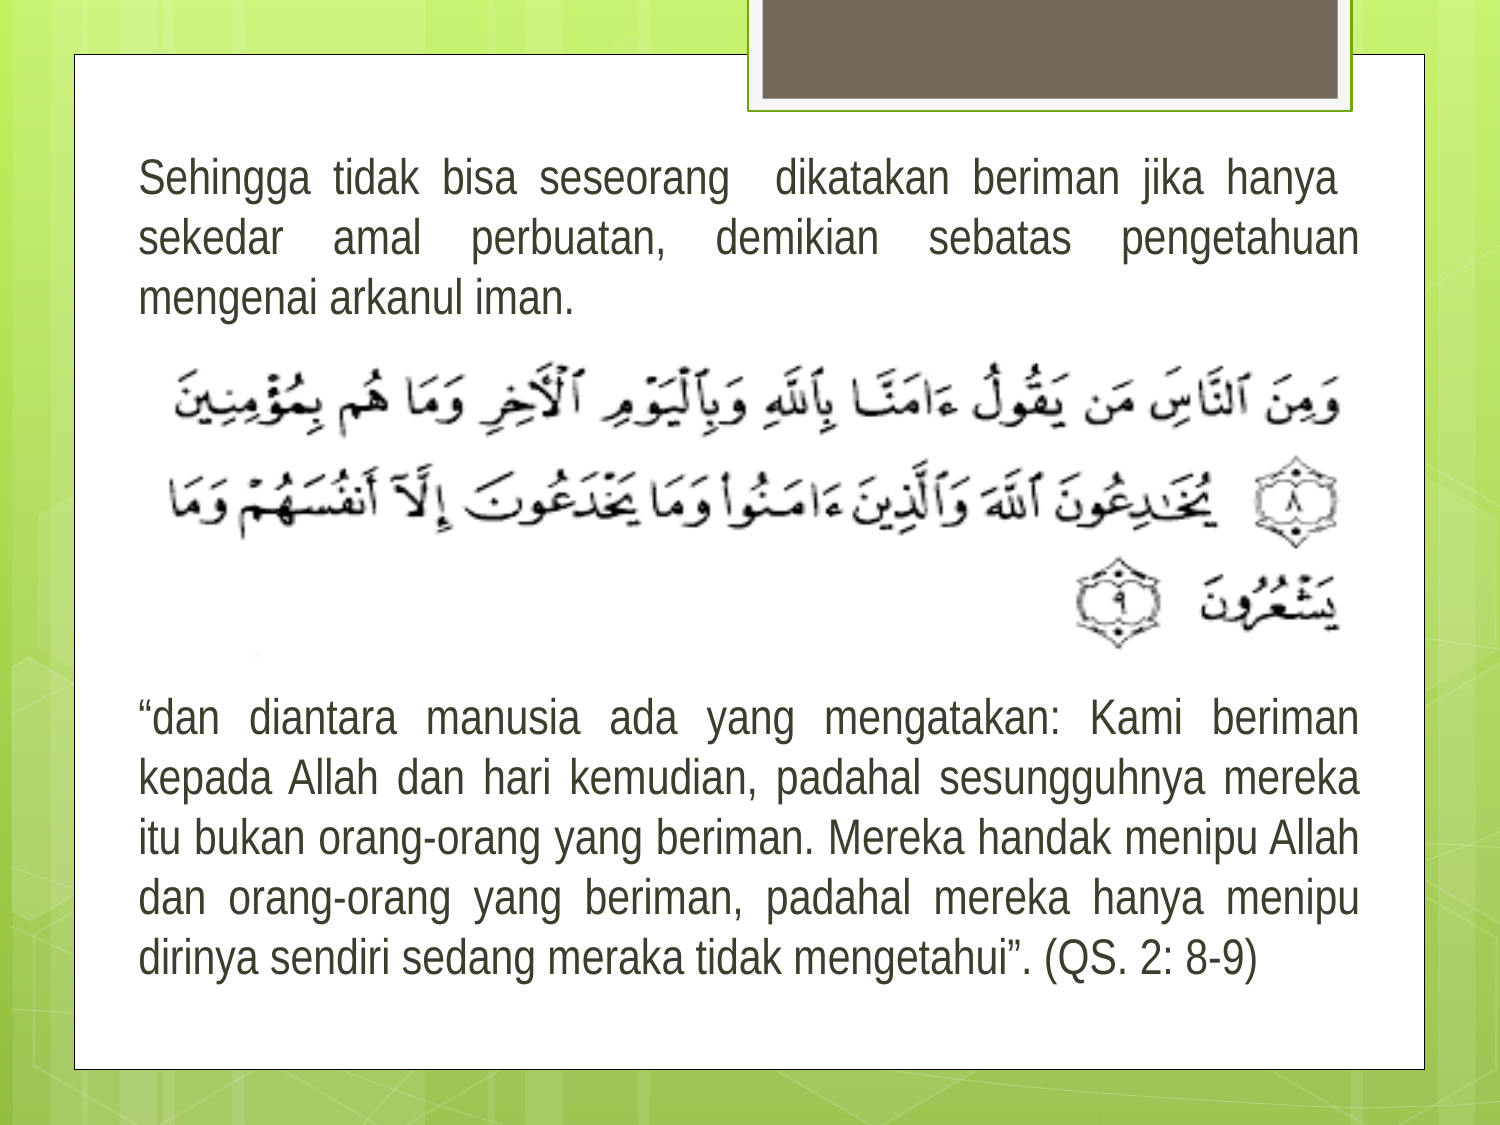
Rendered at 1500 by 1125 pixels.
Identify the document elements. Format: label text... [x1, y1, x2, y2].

list Sehingga tidak bisa seseorang dikatakan beriman jika hanya sekedar amal perbuatan, demikian sebatas pengetahuan mengenai arkanul iman. “dan diantara manusia ada yang mengatakan: Kami beriman kepada Allah dan hari kemudian, padahal sesungguhnya mereka itu bukan orang-orang yang beriman. Mereka handak menipu Allah dan orang-orang yang beriman, padahal mereka hanya menipu dirinya sendiri sedang meraka tidak mengetahui”. (QS. 2: 8-9) [112, 137, 1376, 1035]
picture [135, 337, 1377, 658]
